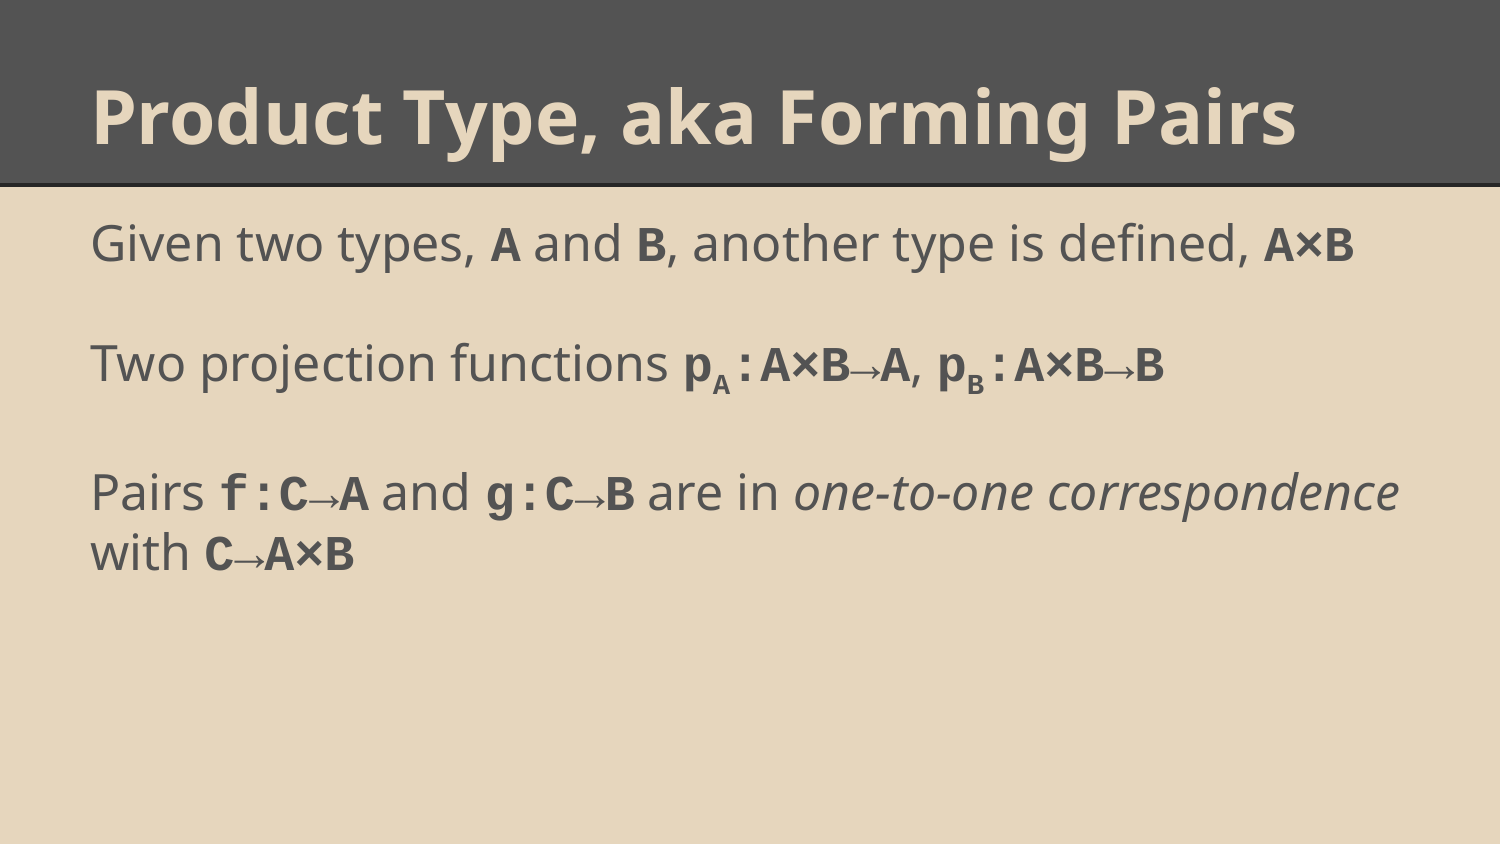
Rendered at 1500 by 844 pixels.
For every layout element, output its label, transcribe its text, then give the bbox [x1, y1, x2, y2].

list Given two types, A and B, another type is defined, A×B Two projection functions pA:A×B→A, pB:A×B→B Pairs f:C→A and g:C→B are in one-to-one correspondence with C→A×B [75, 196, 1425, 808]
title Product Type, aka Forming Pairs [75, 33, 1425, 175]
